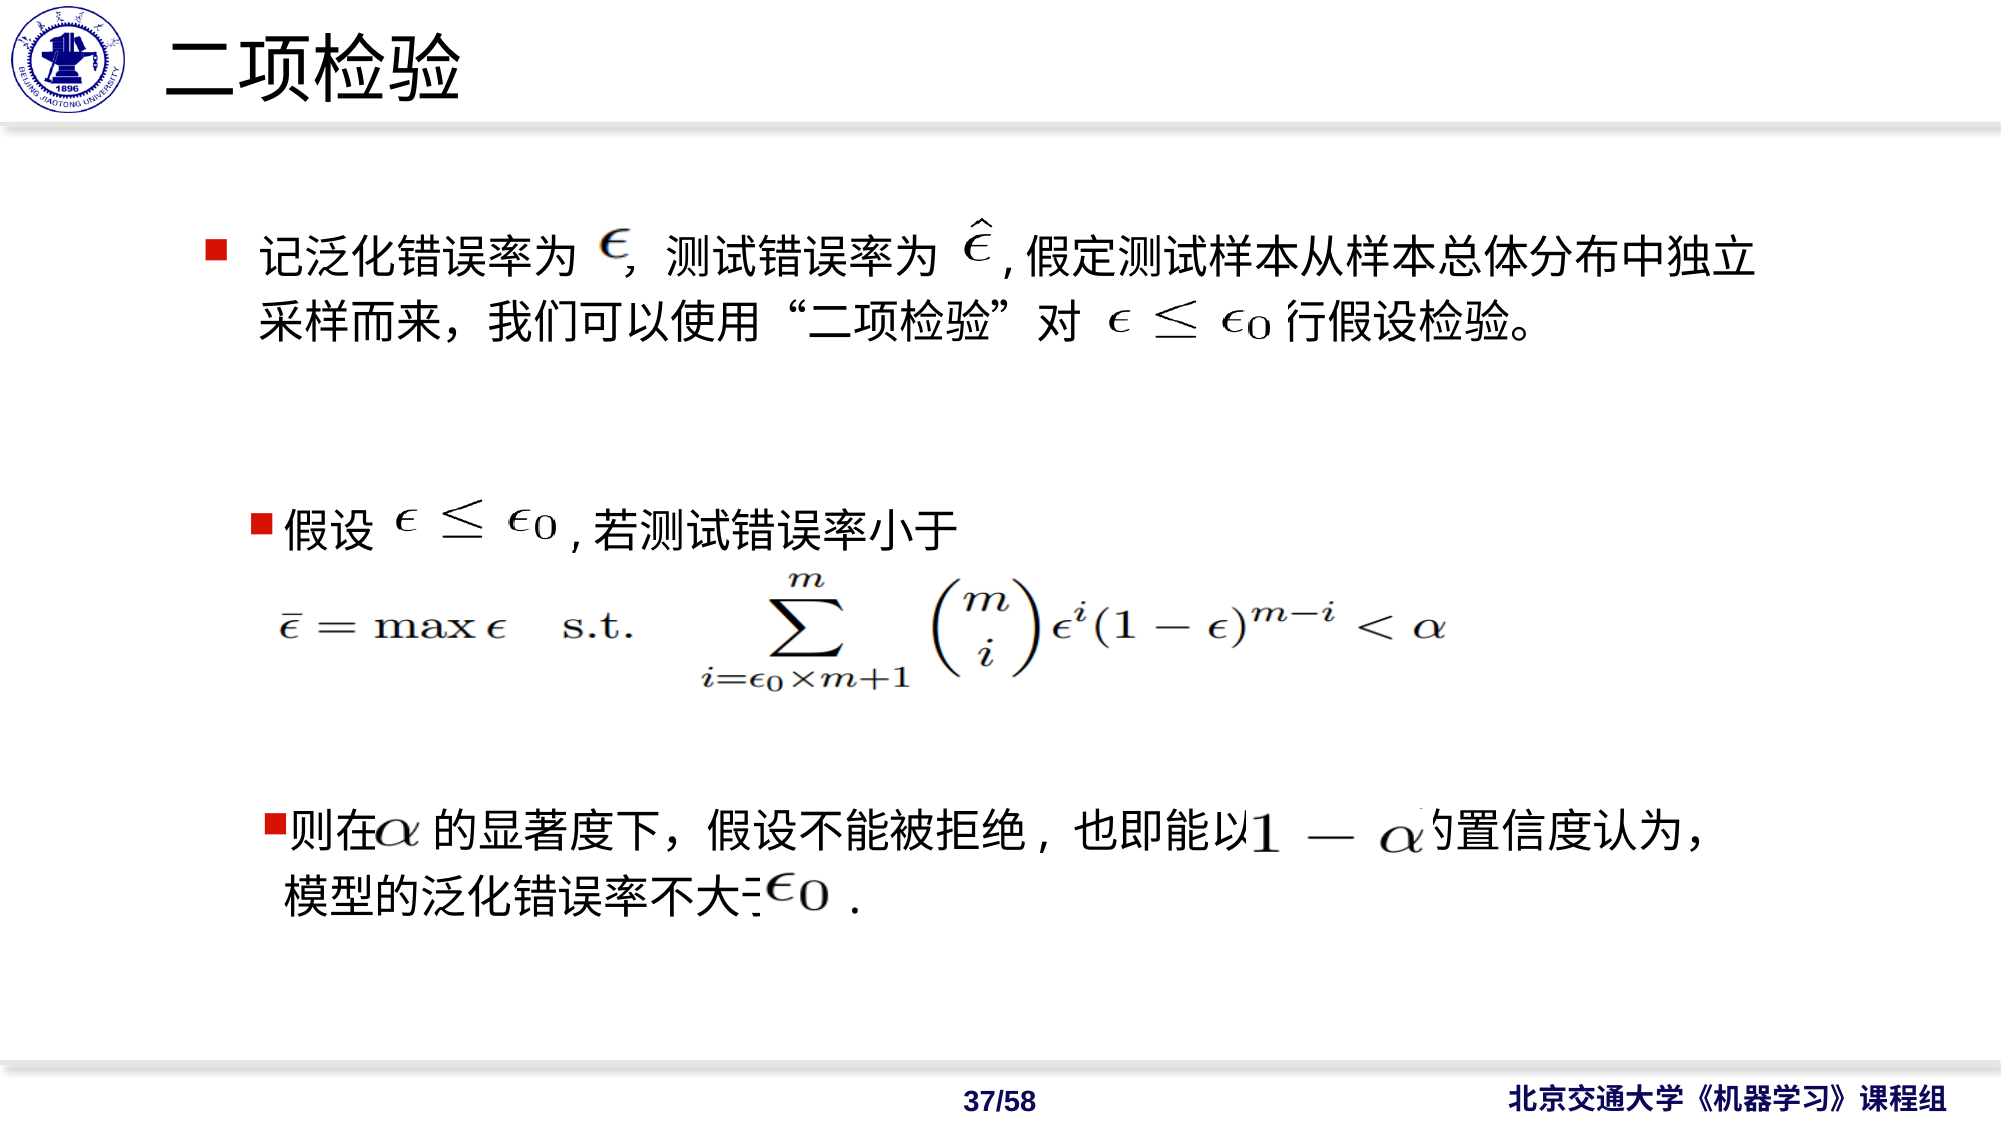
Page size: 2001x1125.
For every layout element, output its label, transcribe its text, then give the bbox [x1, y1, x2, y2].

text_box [233, 482, 1788, 937]
picture [11, 6, 125, 113]
title 二项检验 [147, 10, 1442, 138]
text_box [187, 208, 1788, 413]
